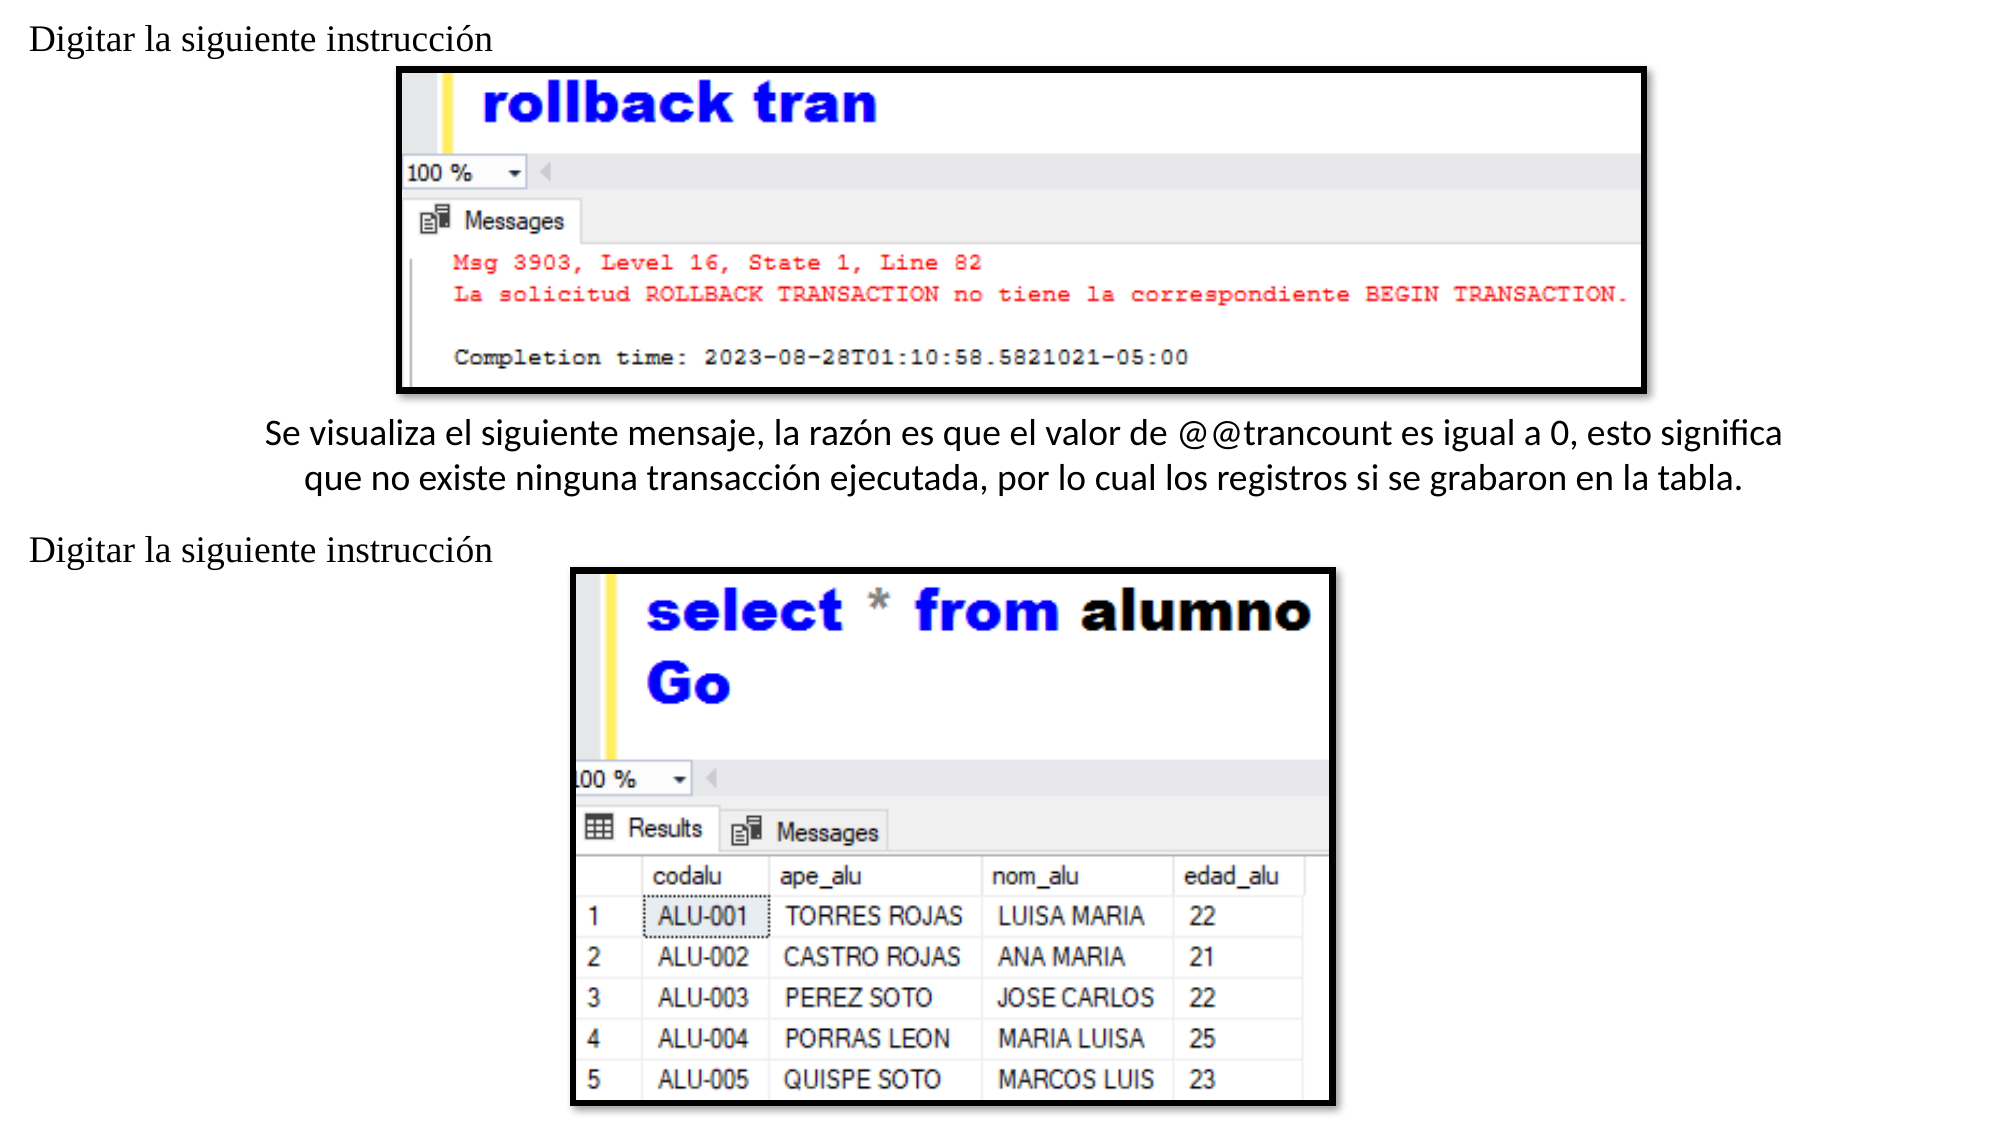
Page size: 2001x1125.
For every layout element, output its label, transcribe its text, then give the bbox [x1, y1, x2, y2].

picture [402, 72, 1641, 388]
text_box Se visualiza el siguiente mensaje, la razón es que el valor de @@trancount es igual a 0, esto significa que no existe ninguna transacción ejecutada, por lo cual los registros si se grabaron en la tabla. [242, 400, 1808, 505]
text_box Digitar la siguiente instrucción [8, 6, 514, 67]
picture [575, 573, 1330, 1100]
text_box Digitar la siguiente instrucción [8, 517, 514, 578]
